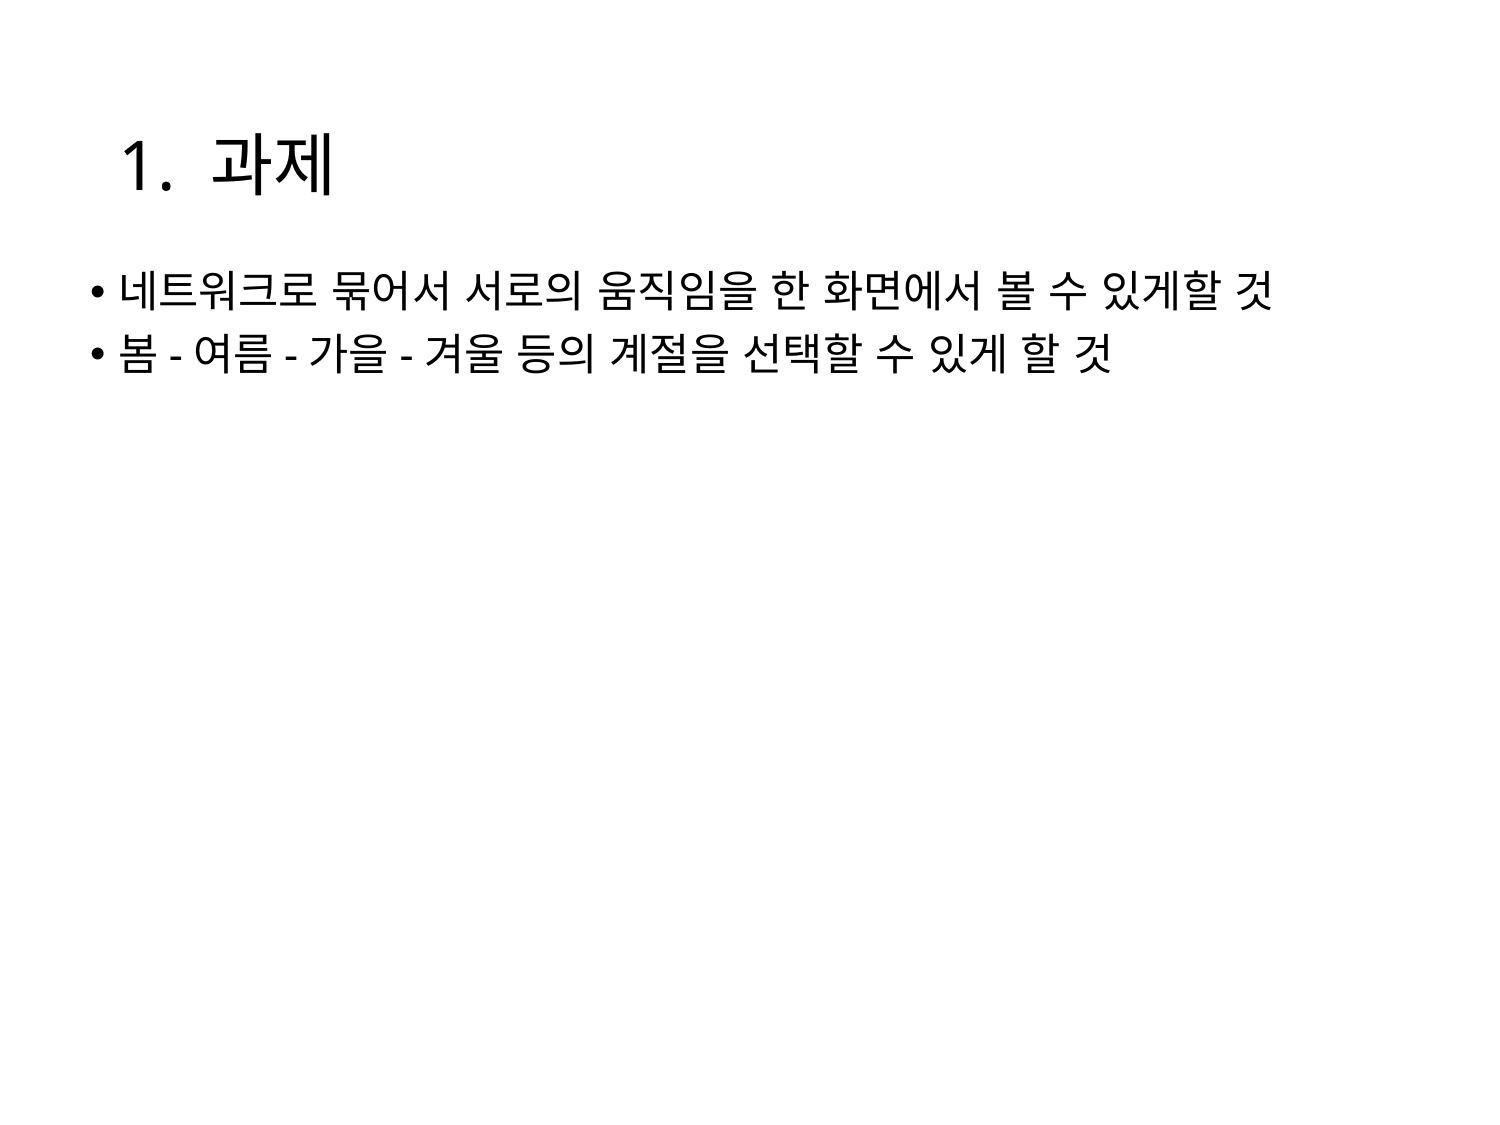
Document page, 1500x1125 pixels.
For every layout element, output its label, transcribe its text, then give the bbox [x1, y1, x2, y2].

list 네트워크로 묶어서 서로의 움직임을 한 화면에서 볼 수 있게할 것 봄-여름-가을-겨울 등의 계절을 선택할 수 있게 할 것 [75, 262, 1425, 1005]
title 1. 과제 [103, 59, 1397, 262]
